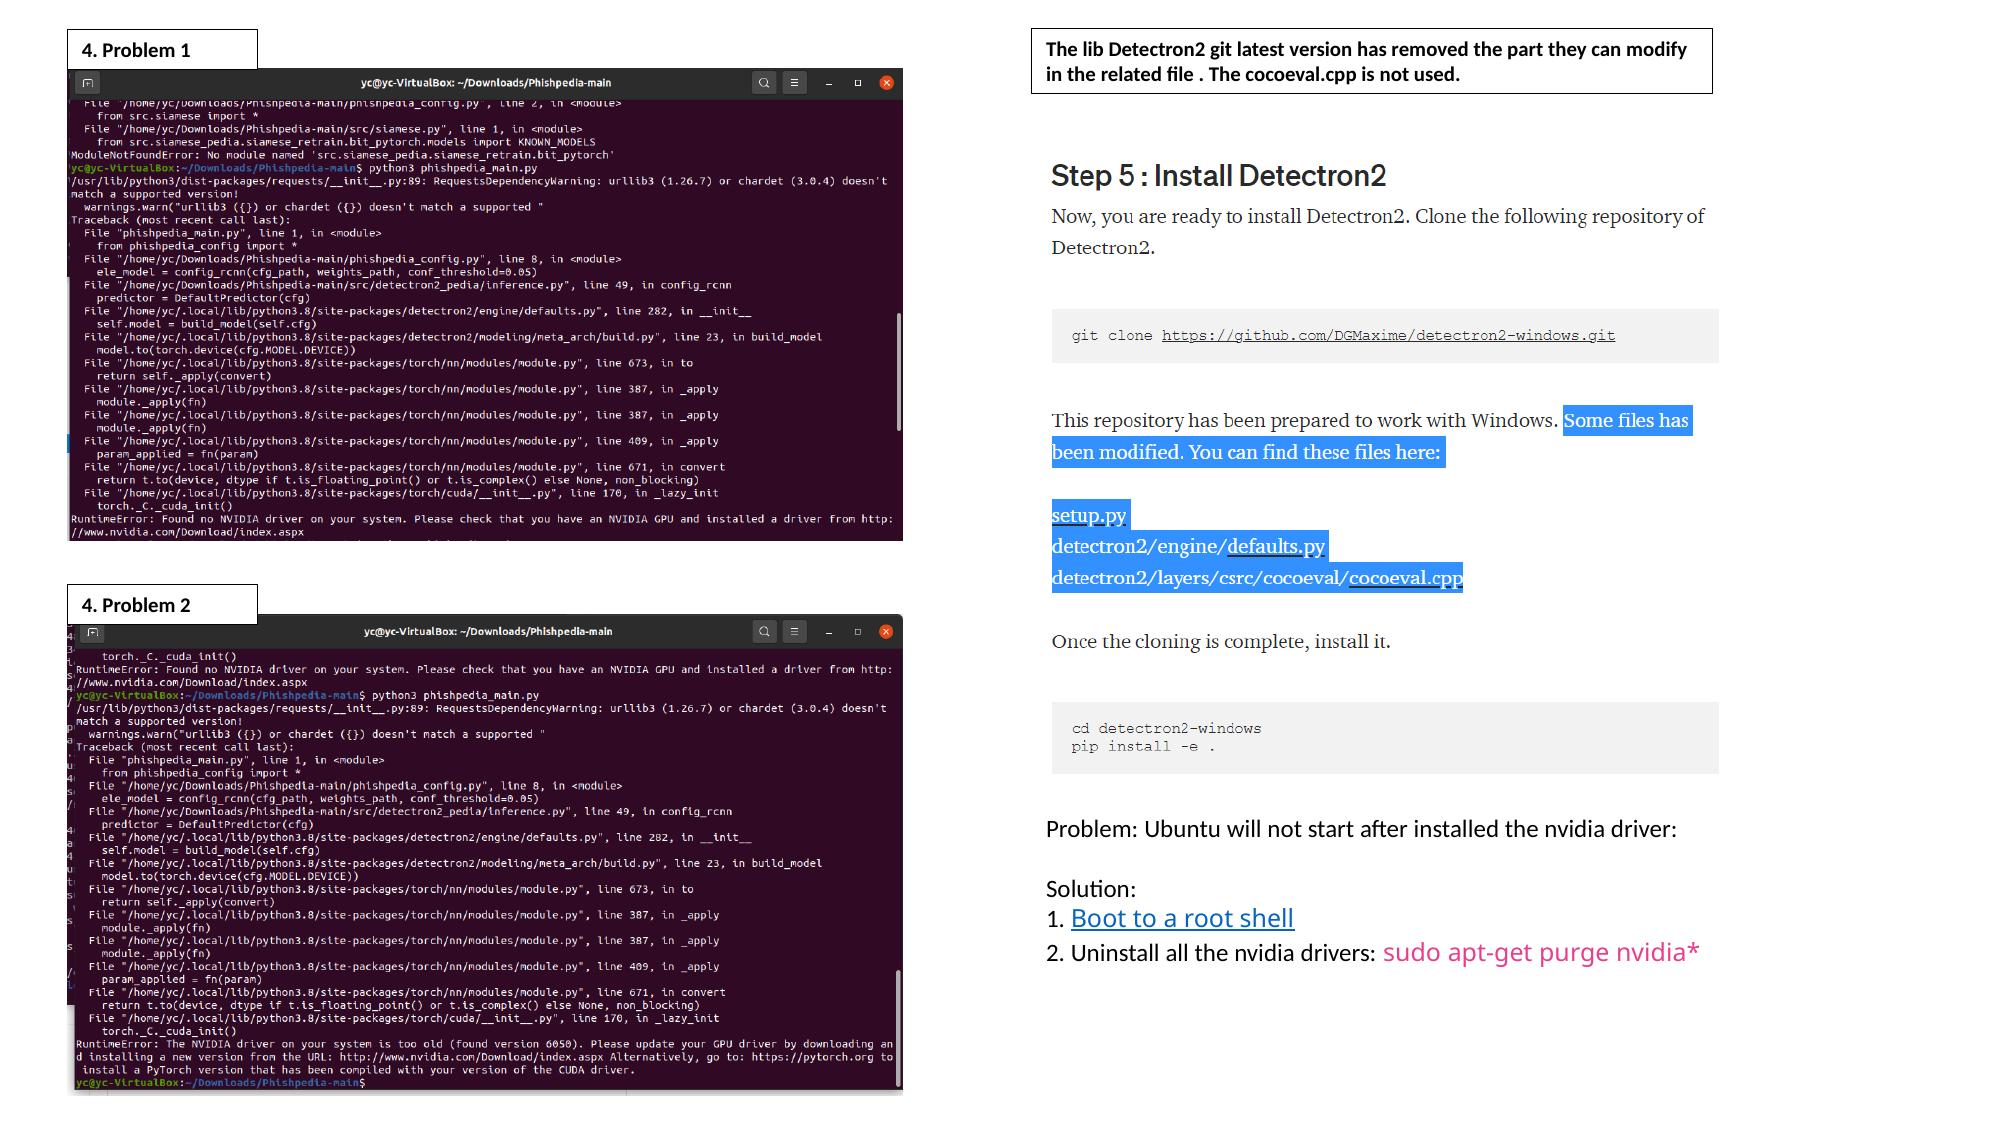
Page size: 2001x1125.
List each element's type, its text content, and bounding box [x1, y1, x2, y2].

picture [67, 614, 903, 1096]
text_box 4. Problem 1 [67, 29, 258, 68]
picture [1031, 135, 1787, 806]
text_box Problem: Ubuntu will not start after installed the nvidia driver: Solution: 1. Boot to a root shell 2. Uninstall all the nvidia drivers: sudo apt-get purge nvidia* [1031, 805, 1848, 1019]
picture [67, 68, 903, 541]
text_box 4. Problem 2 [67, 584, 258, 614]
text_box The lib Detectron2 git latest version has removed the part they can modify in the related file . The cocoeval.cpp is not used. [1031, 28, 1713, 94]
